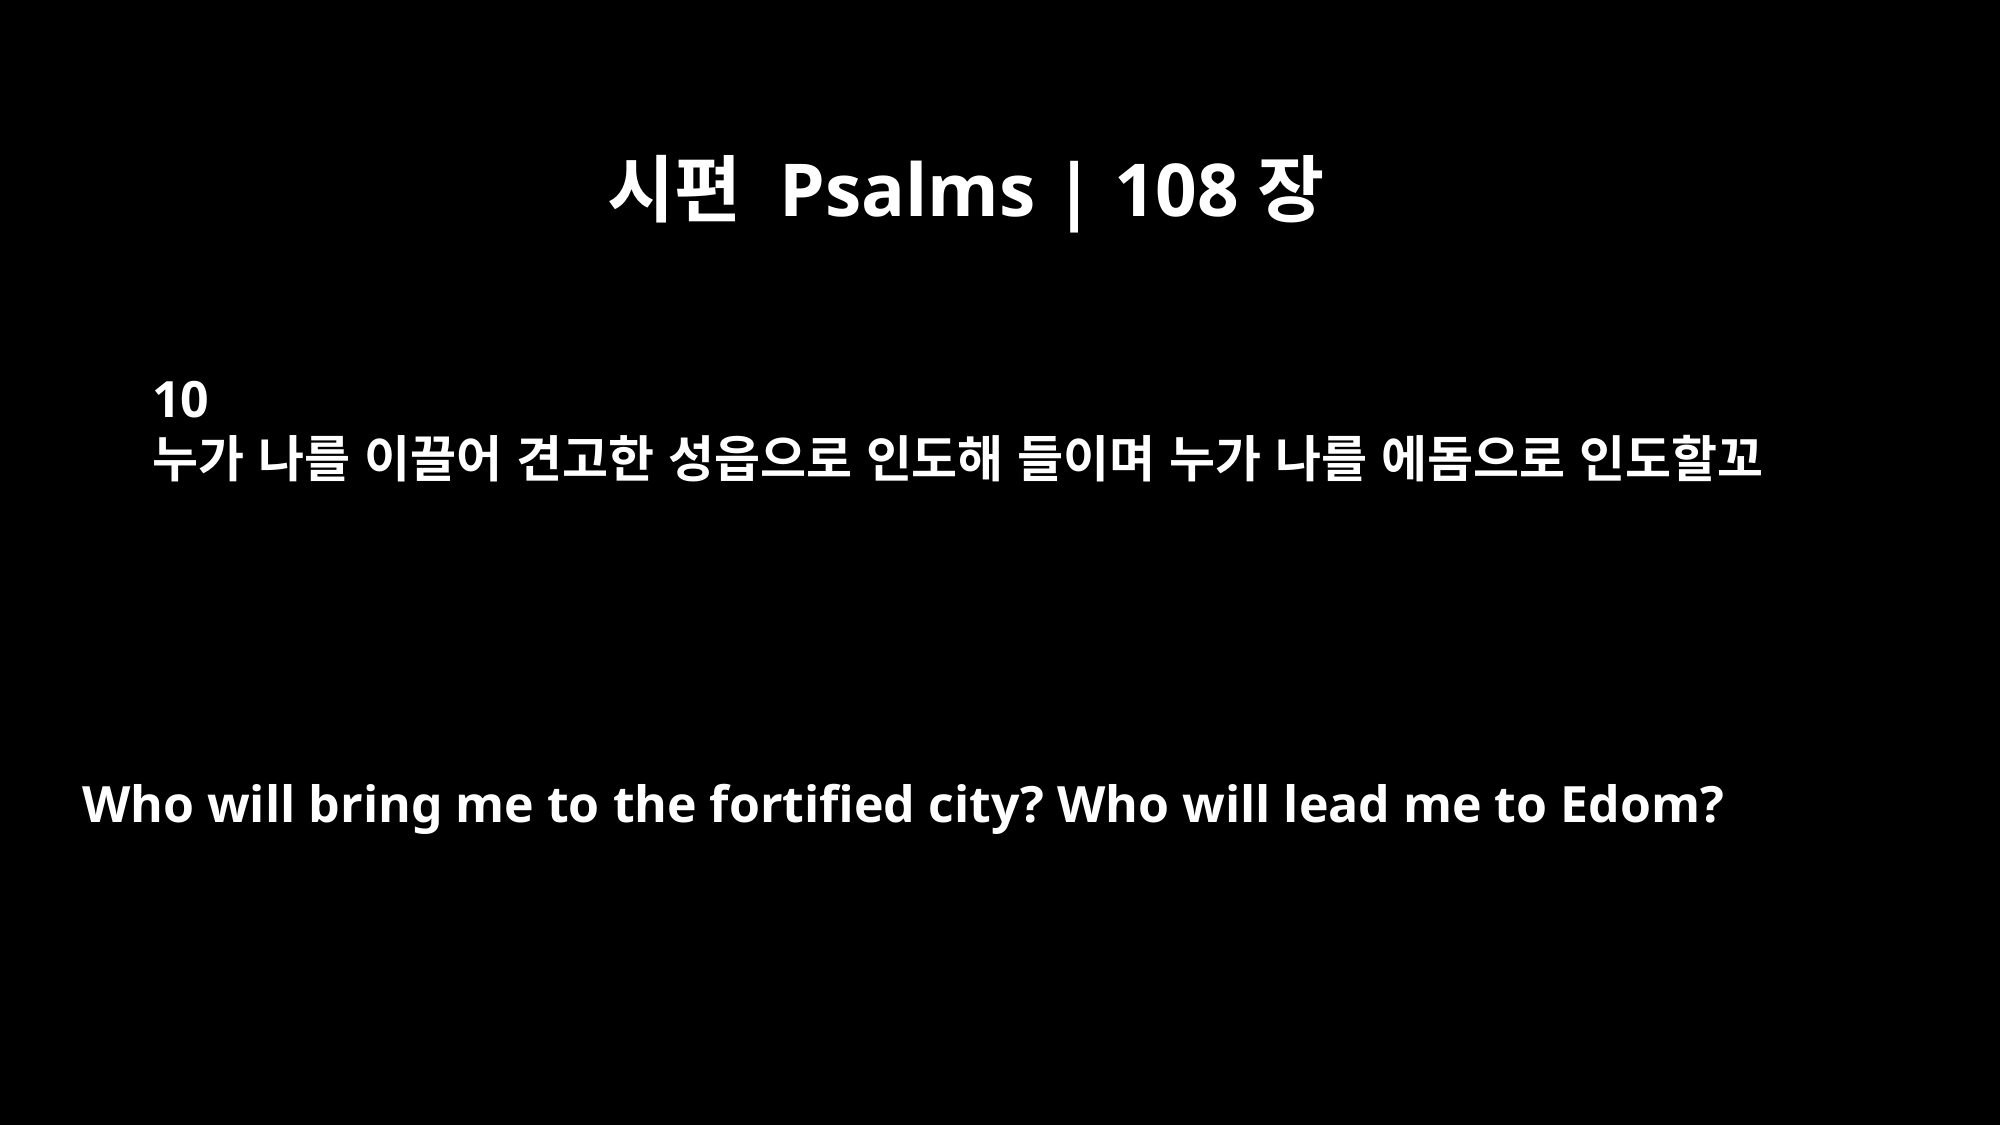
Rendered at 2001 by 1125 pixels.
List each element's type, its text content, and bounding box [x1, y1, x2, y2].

text_box Who will bring me to the fortified city? Who will lead me to Edom? [67, 764, 1740, 840]
text_box 시편 Psalms | 108장 [592, 136, 1340, 239]
text_box 10 누가 나를 이끌어 견고한 성읍으로 인도해 들이며 누가 나를 에돔으로 인도할꼬 [137, 359, 1780, 495]
